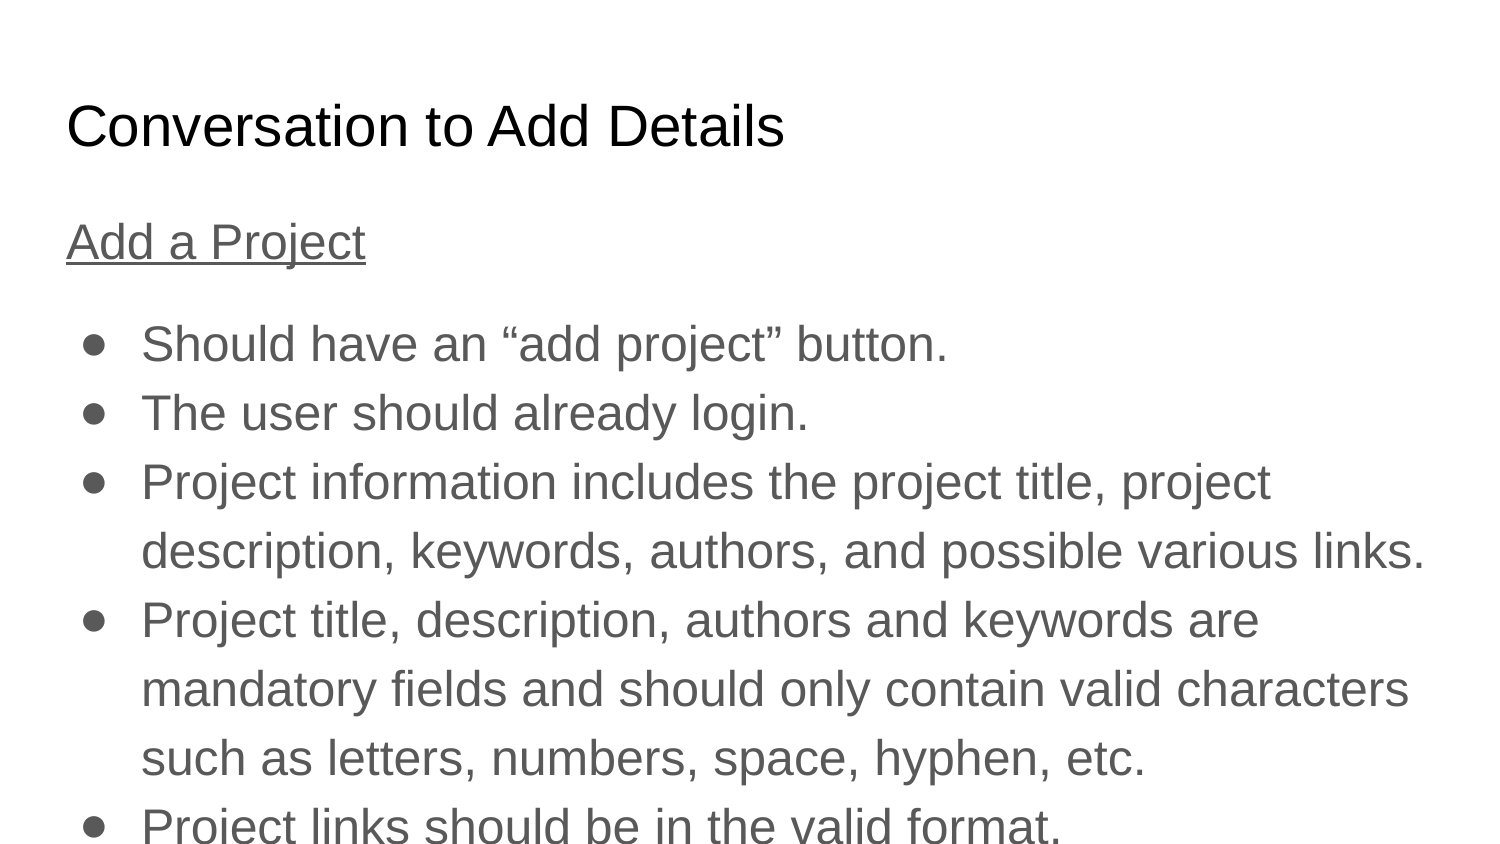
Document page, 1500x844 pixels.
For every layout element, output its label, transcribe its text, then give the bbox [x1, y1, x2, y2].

list Add a Project Should have an “add project” button. The user should already login. Project information includes the project title, project description, keywords, authors, and possible various links. Project title, description, authors and keywords are mandatory fields and should only contain valid characters such as letters, numbers, space, hyphen, etc. Project links should be in the valid format. [51, 185, 1449, 746]
title Conversation to Add Details [51, 72, 1449, 167]
